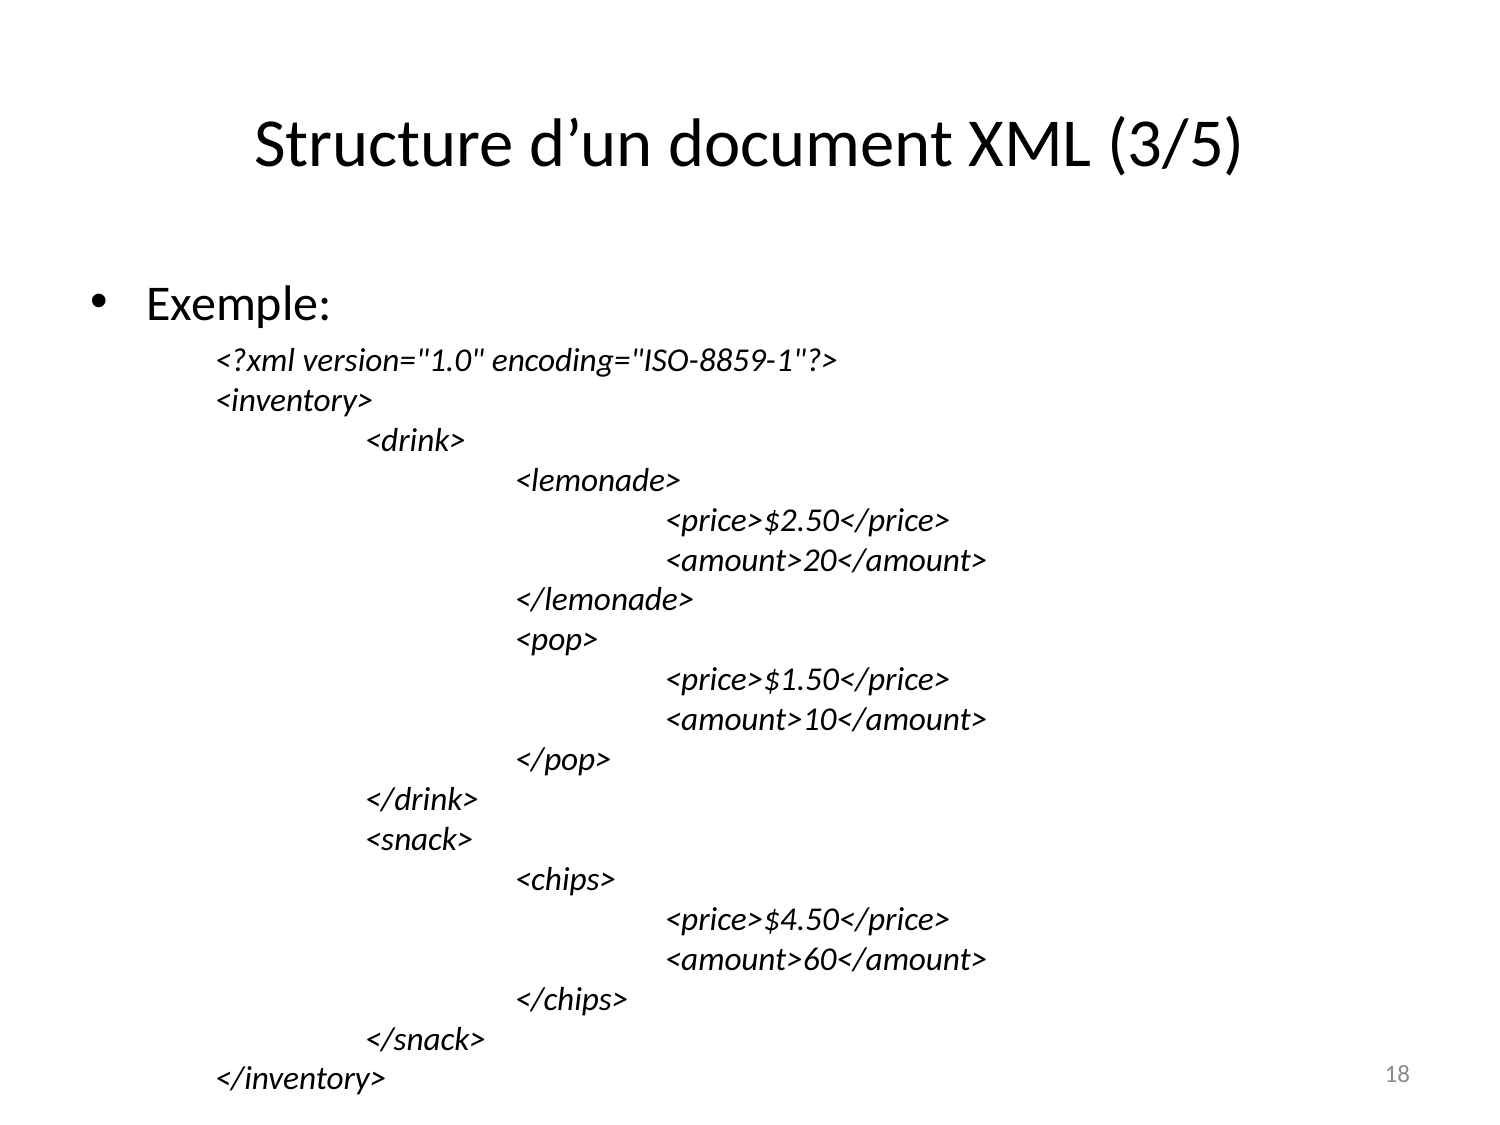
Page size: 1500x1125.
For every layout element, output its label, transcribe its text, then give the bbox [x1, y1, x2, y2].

slide_number 18 [1074, 1042, 1425, 1103]
text_box <?xml version="1.0" encoding="ISO-8859-1"?> <inventory> <drink> <lemonade> <price>$2.50</price> <amount>20</amount> </lemonade> <pop> <price>$1.50</price> <amount>10</amount> </pop> </drink> <snack> <chips> <price>$4.50</price> <amount>60</amount> </chips> </snack> </inventory> [199, 330, 1338, 1104]
list Exemple: [75, 262, 1425, 1005]
title Structure d’un document XML (3/5) [75, 45, 1425, 233]
